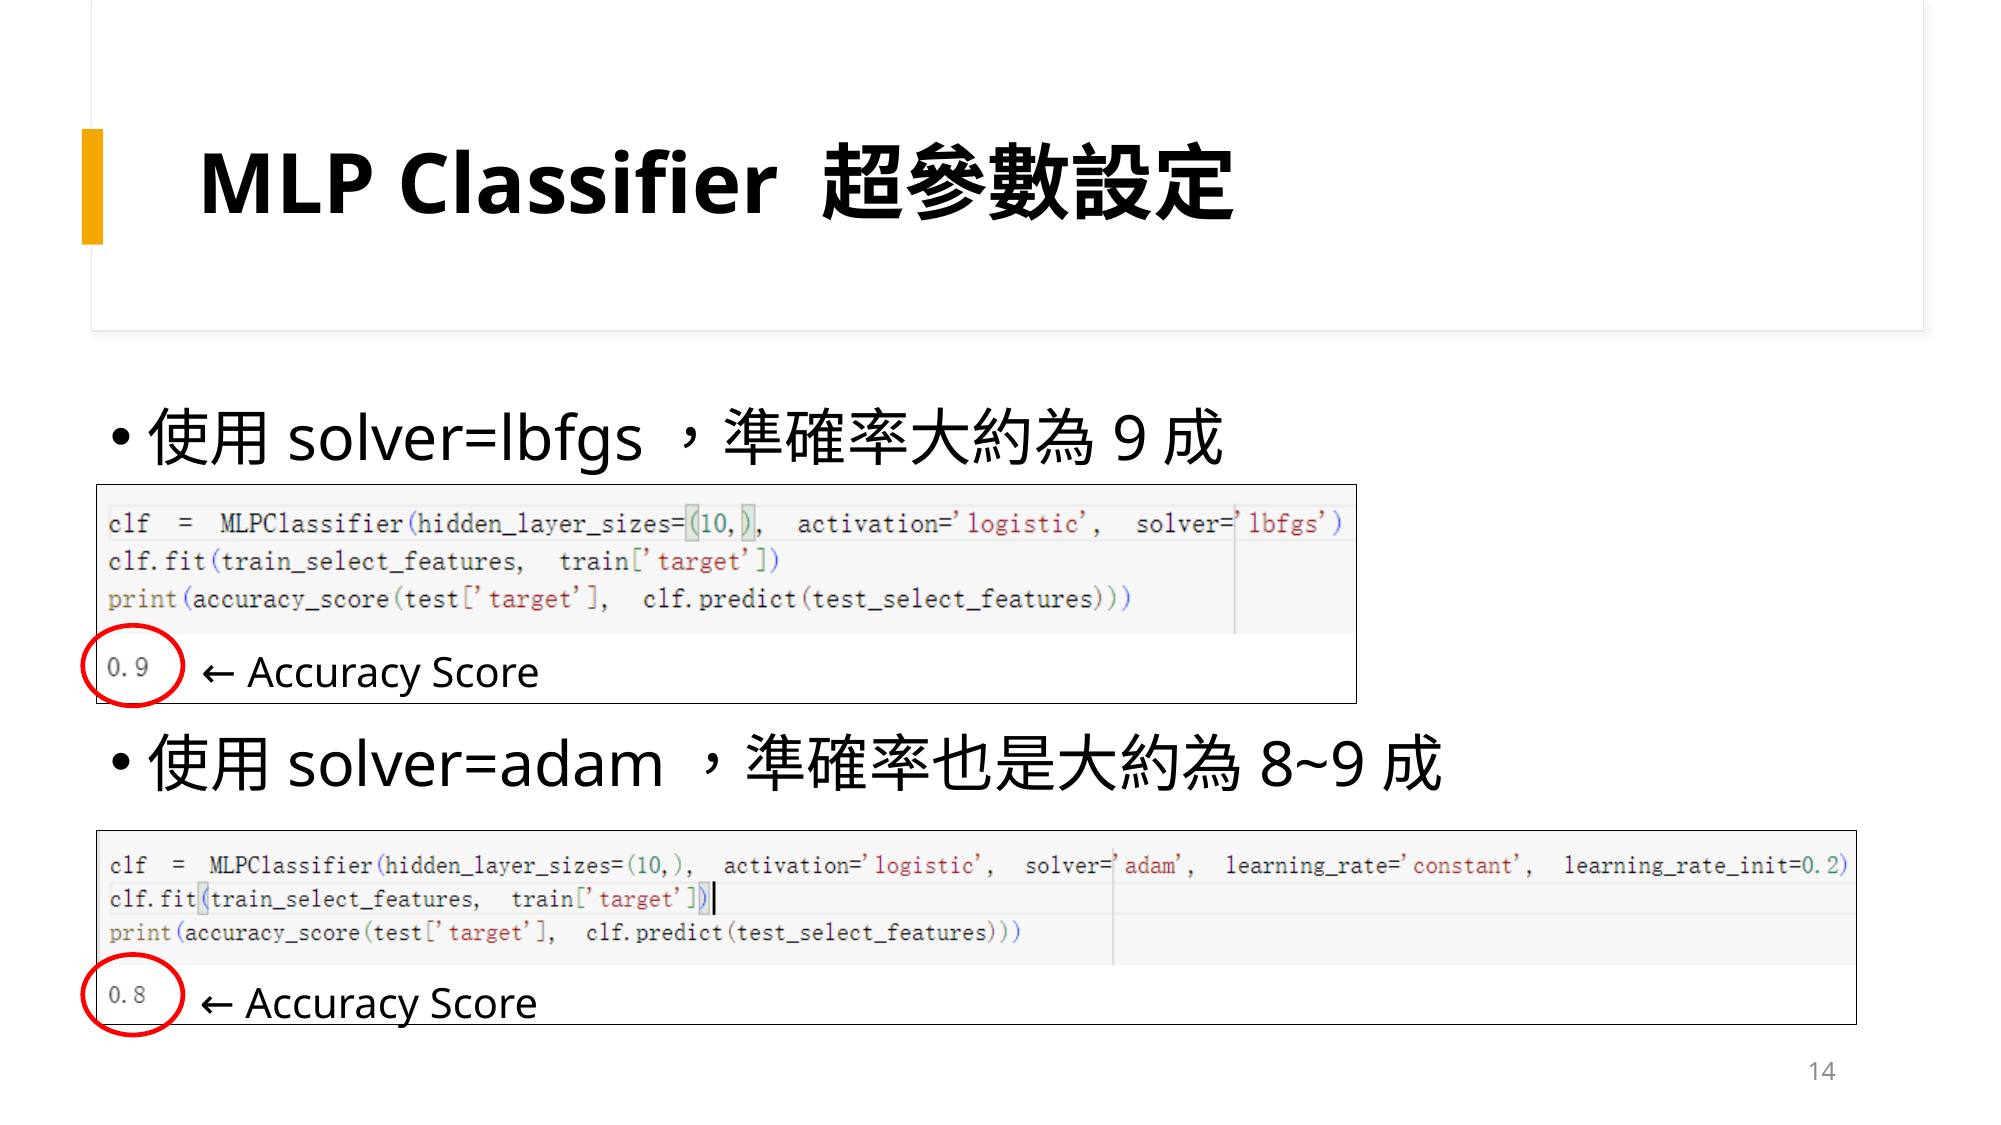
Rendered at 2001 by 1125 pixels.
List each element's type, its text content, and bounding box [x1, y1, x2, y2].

text_box [81, 636, 96, 695]
text_box 使用solver=adam，準確率也是大約為8~9成 [94, 708, 1462, 825]
list 使用solver=lbfgs，準確率大約為9成 [94, 368, 1401, 518]
text_box [81, 966, 169, 1037]
text_box [111, 703, 155, 707]
picture [96, 830, 1856, 1024]
slide_number 14 [1401, 1042, 1851, 1103]
title MLP Classifier 超參數設定 [183, 90, 1851, 284]
picture [96, 484, 1356, 703]
